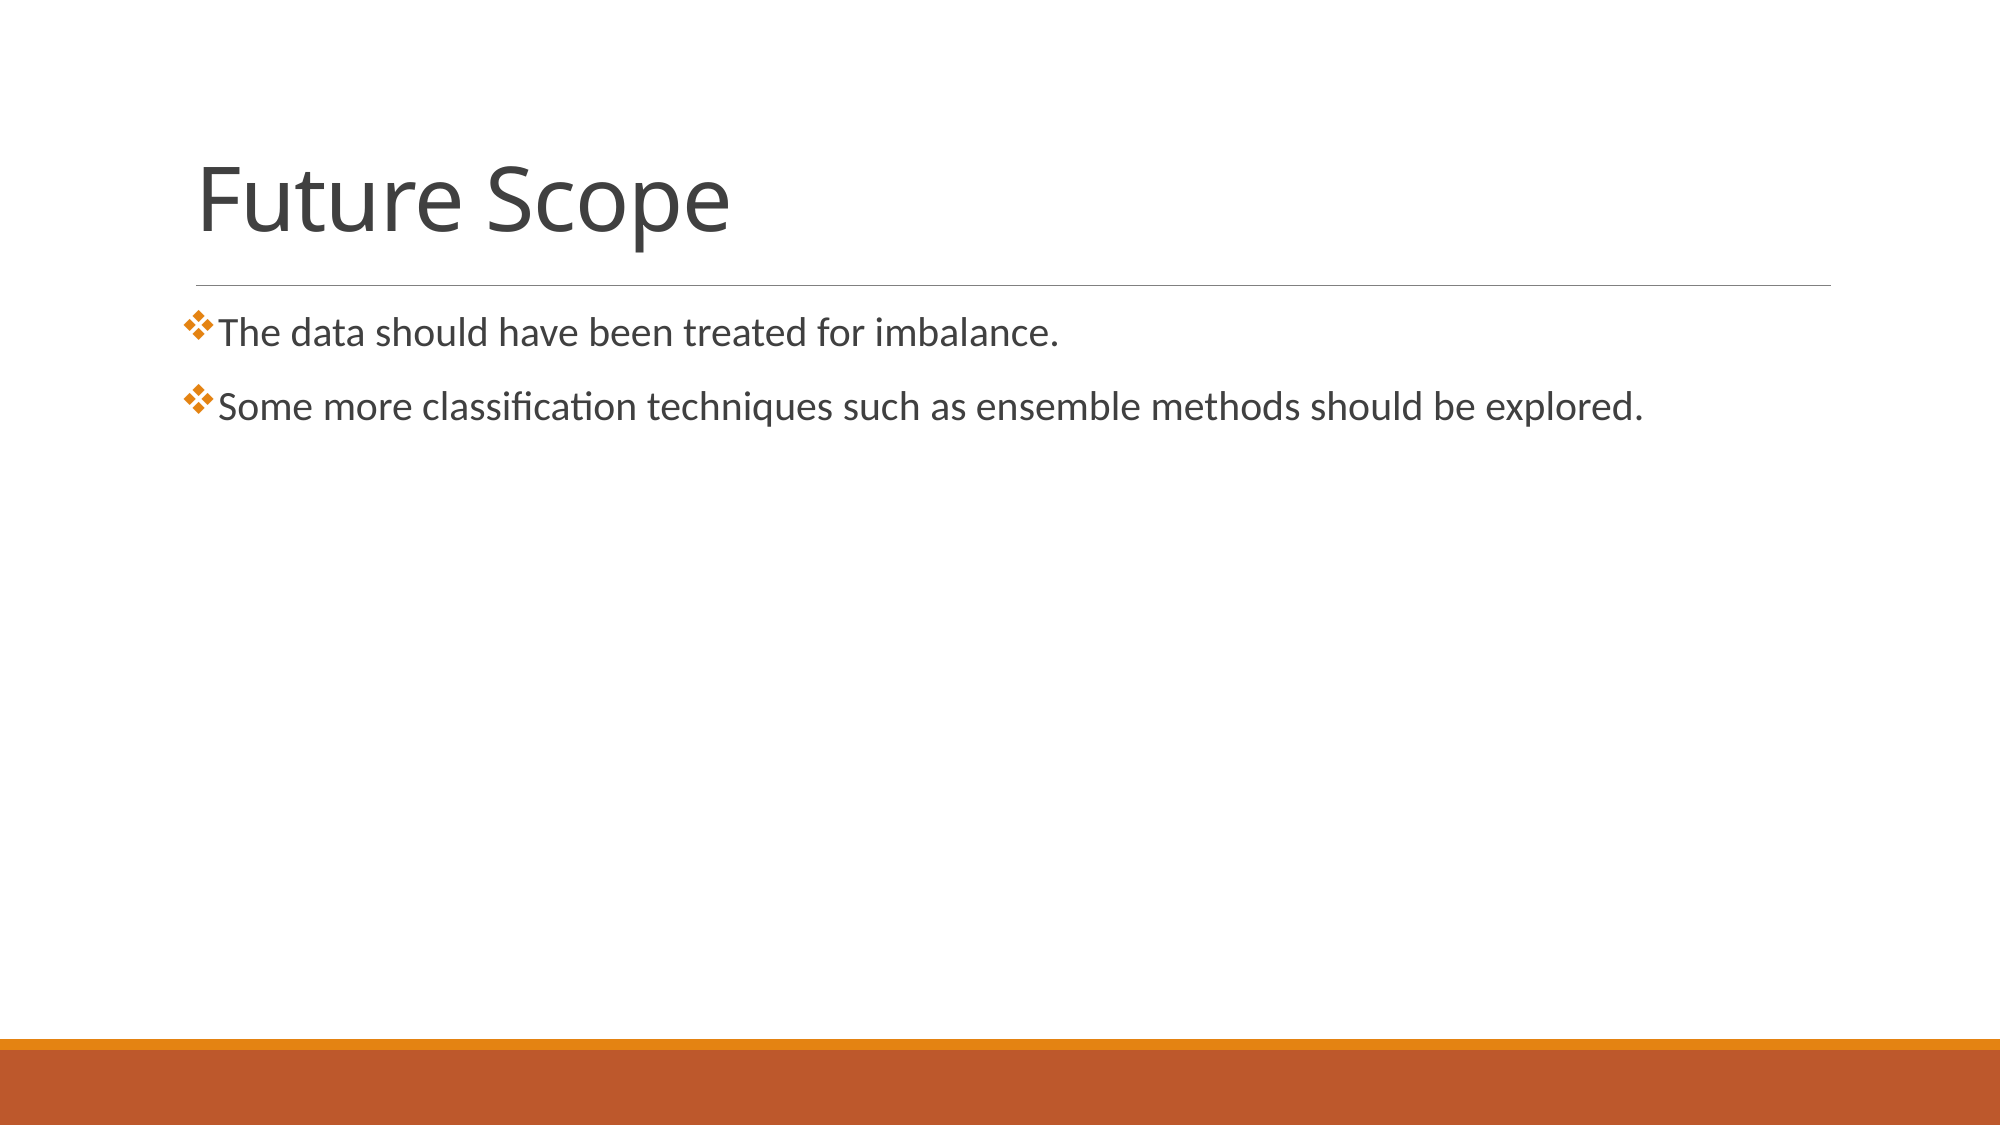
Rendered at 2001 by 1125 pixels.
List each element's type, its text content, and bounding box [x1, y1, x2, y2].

title Future Scope [180, 47, 1830, 258]
list The data should have been treated for imbalance. Some more classification techniques such as ensemble methods should be explored. [180, 302, 1830, 963]
